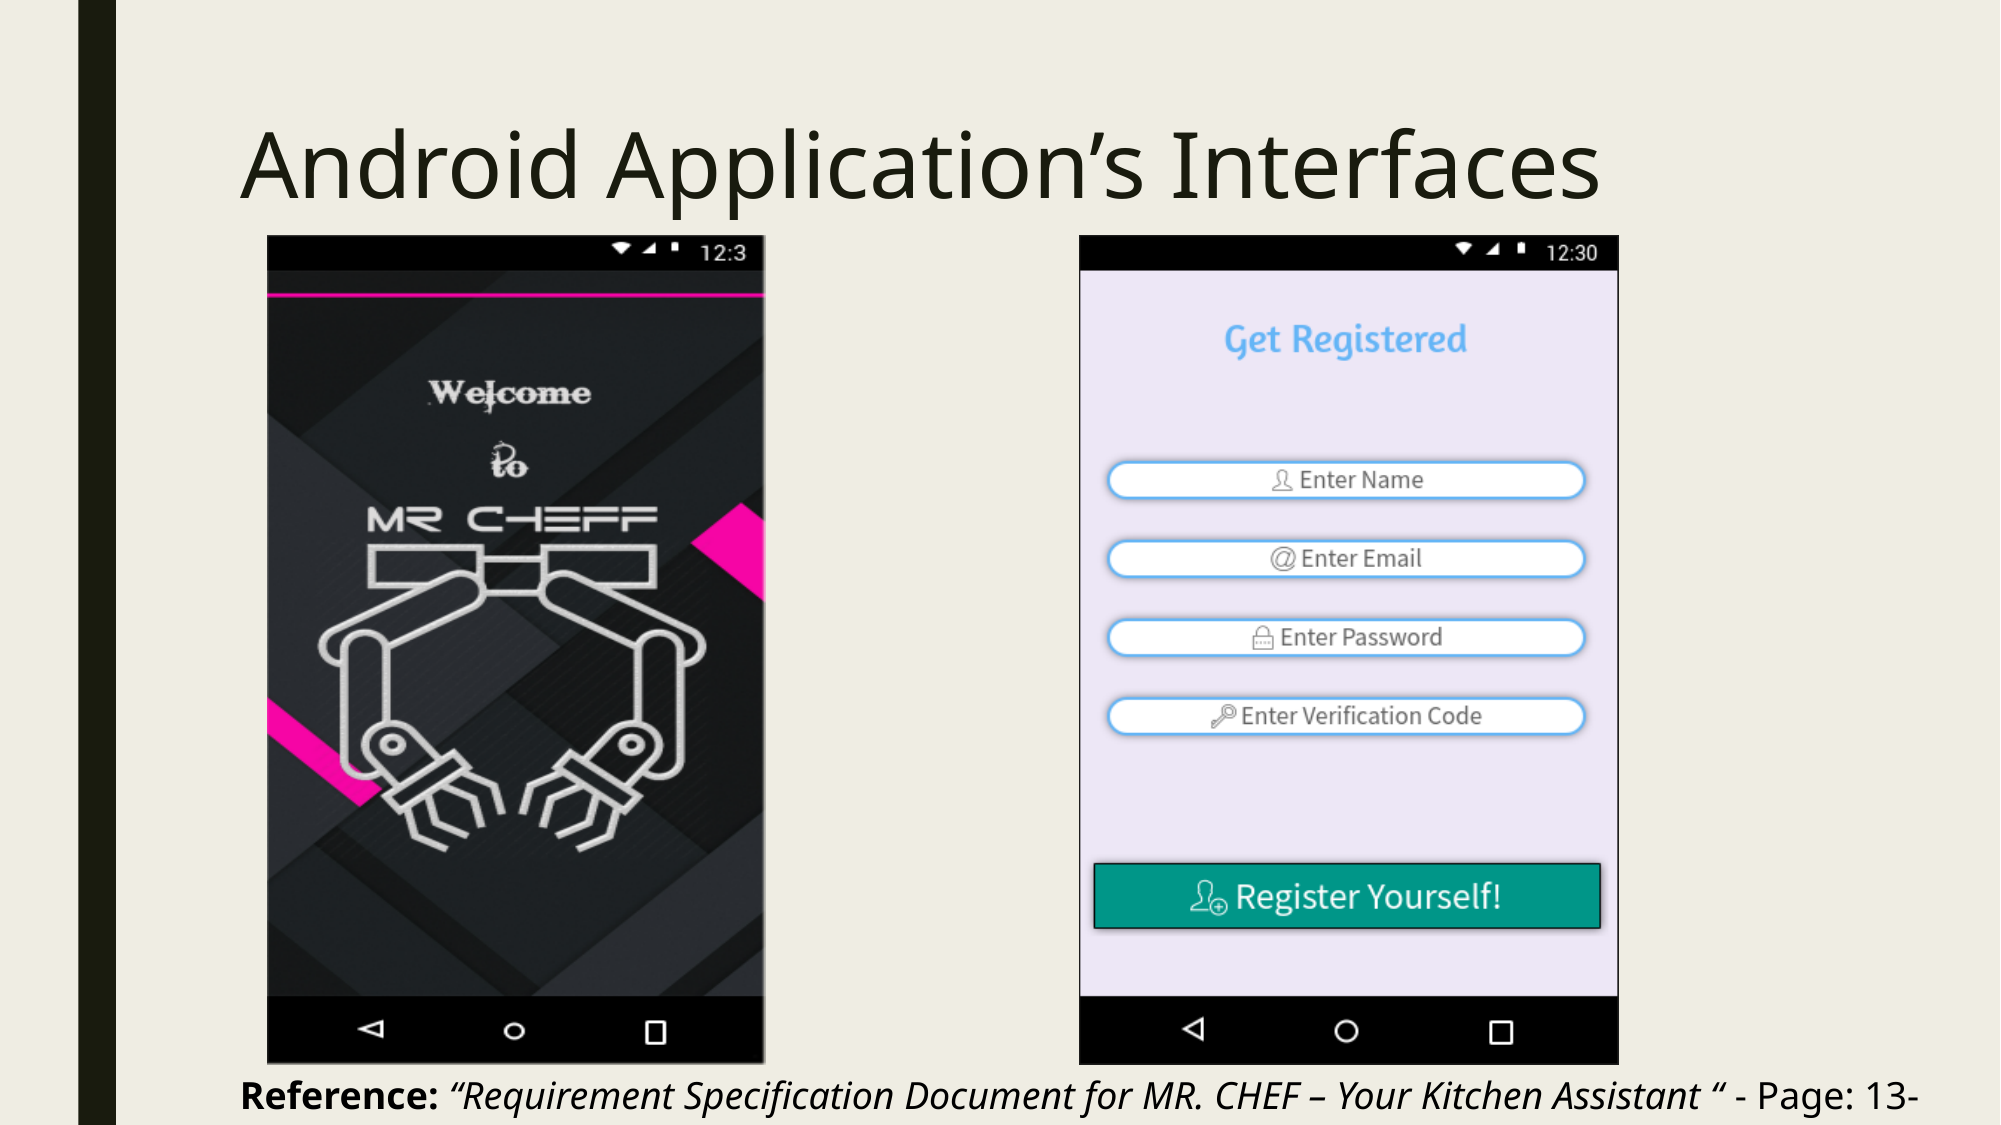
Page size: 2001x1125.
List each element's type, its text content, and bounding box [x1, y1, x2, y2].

text_box Reference: “Requirement Specification Document for MR. CHEF – Your Kitchen Assistant “ - Page: 13-15 [224, 1064, 1956, 1125]
title Android Application’s Interfaces [225, 112, 1800, 357]
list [1079, 235, 1619, 1065]
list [267, 235, 766, 1065]
